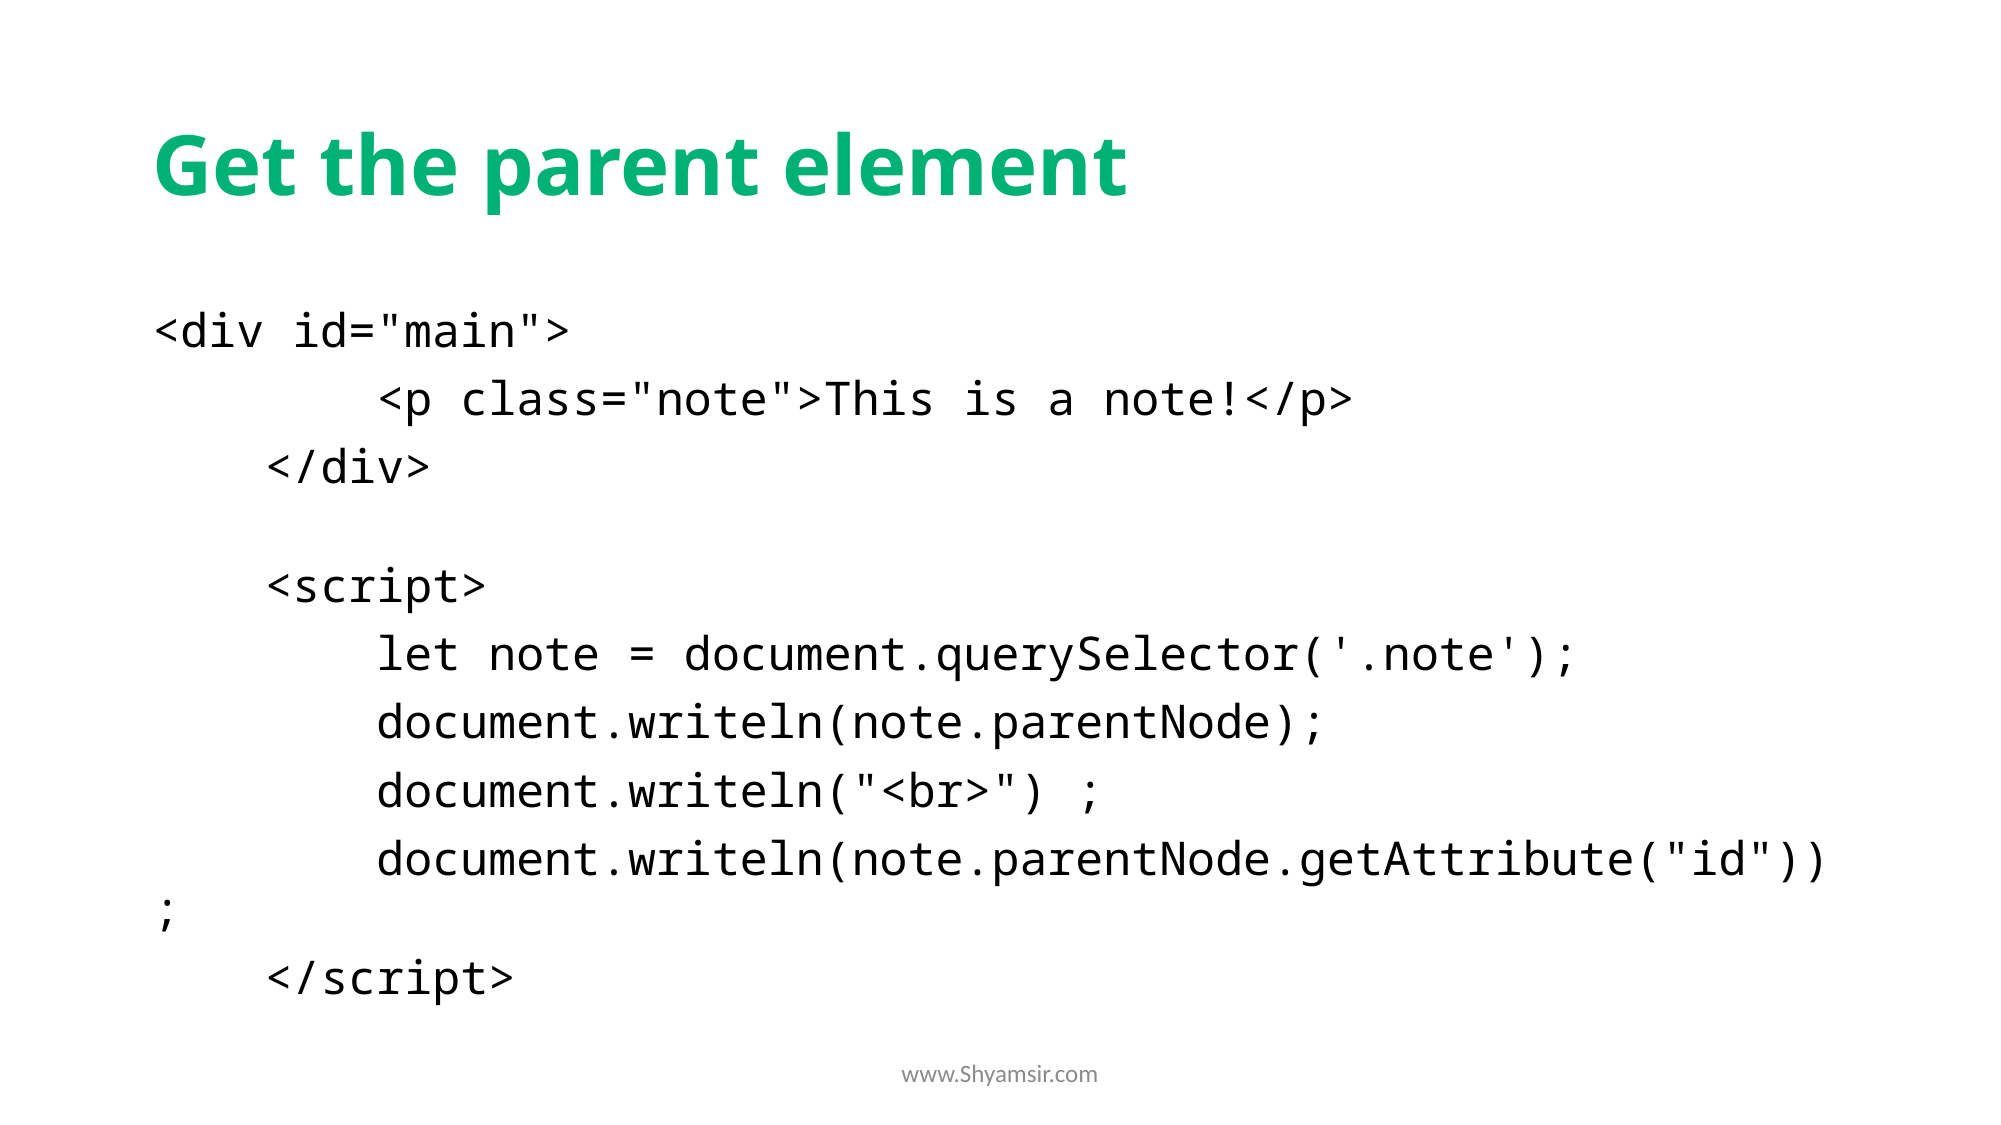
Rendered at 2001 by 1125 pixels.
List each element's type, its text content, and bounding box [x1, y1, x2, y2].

list <div id="main"> <p class="note">This is a note!</p> </div> <script> let note = document.querySelector('.note'); document.writeln(note.parentNode); document.writeln("<br>") ; document.writeln(note.parentNode.getAttribute("id")); </script> [137, 299, 1863, 1014]
title Get the parent element [137, 59, 1863, 278]
footer www.Shyamsir.com [662, 1042, 1338, 1103]
